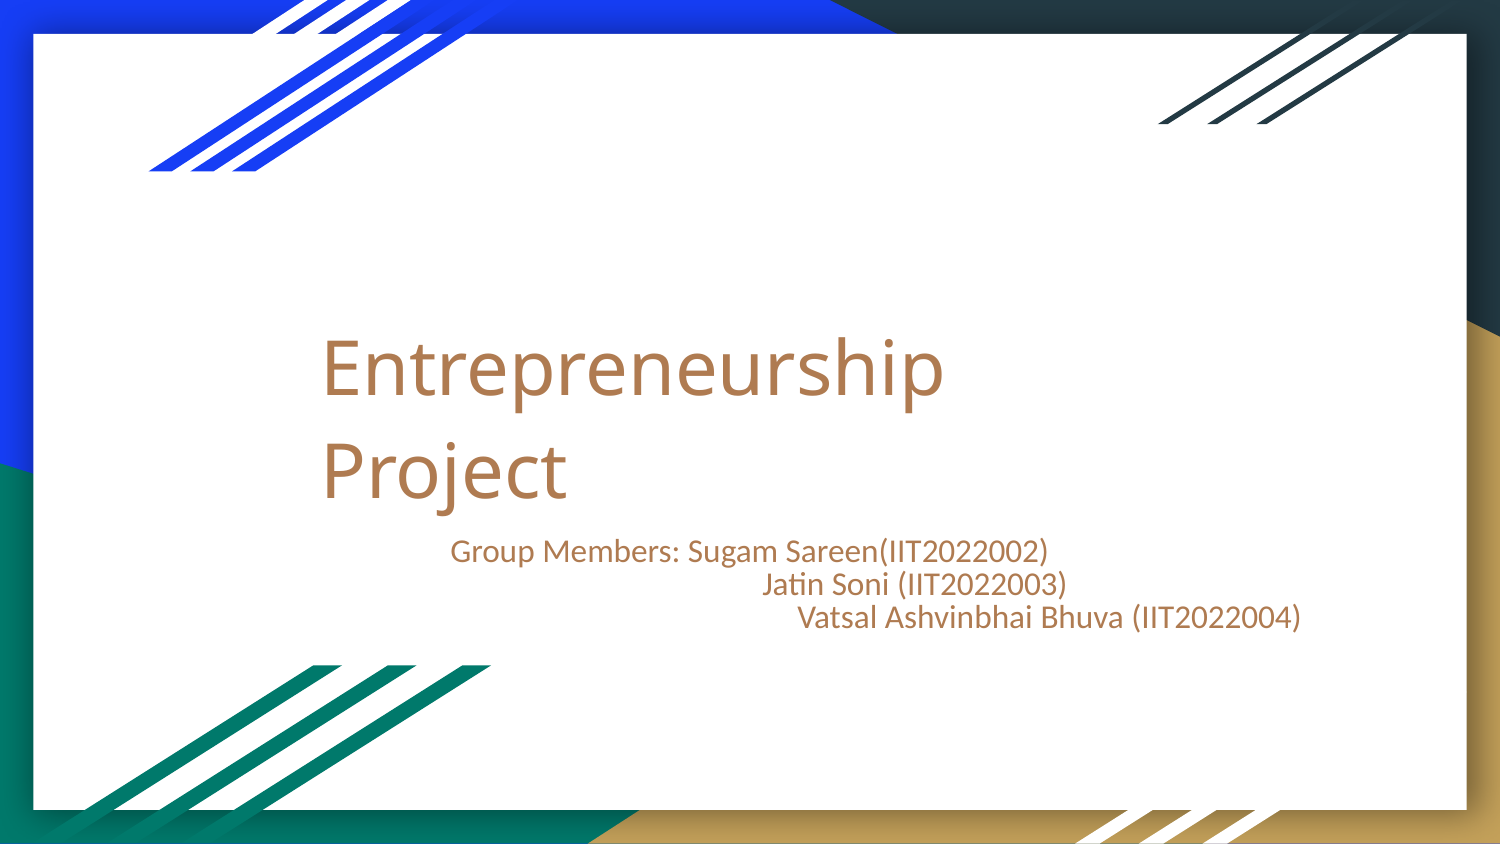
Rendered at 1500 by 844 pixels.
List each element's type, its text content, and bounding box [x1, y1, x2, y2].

subtitle Group Members: Sugam Sareen(IIT2022002) Jatin Soni (IIT2022003) Vatsal Ashvinbhai Bhuva (IIT2022004) [83, 522, 1417, 763]
title Entrepreneurship Project [304, 298, 1185, 522]
